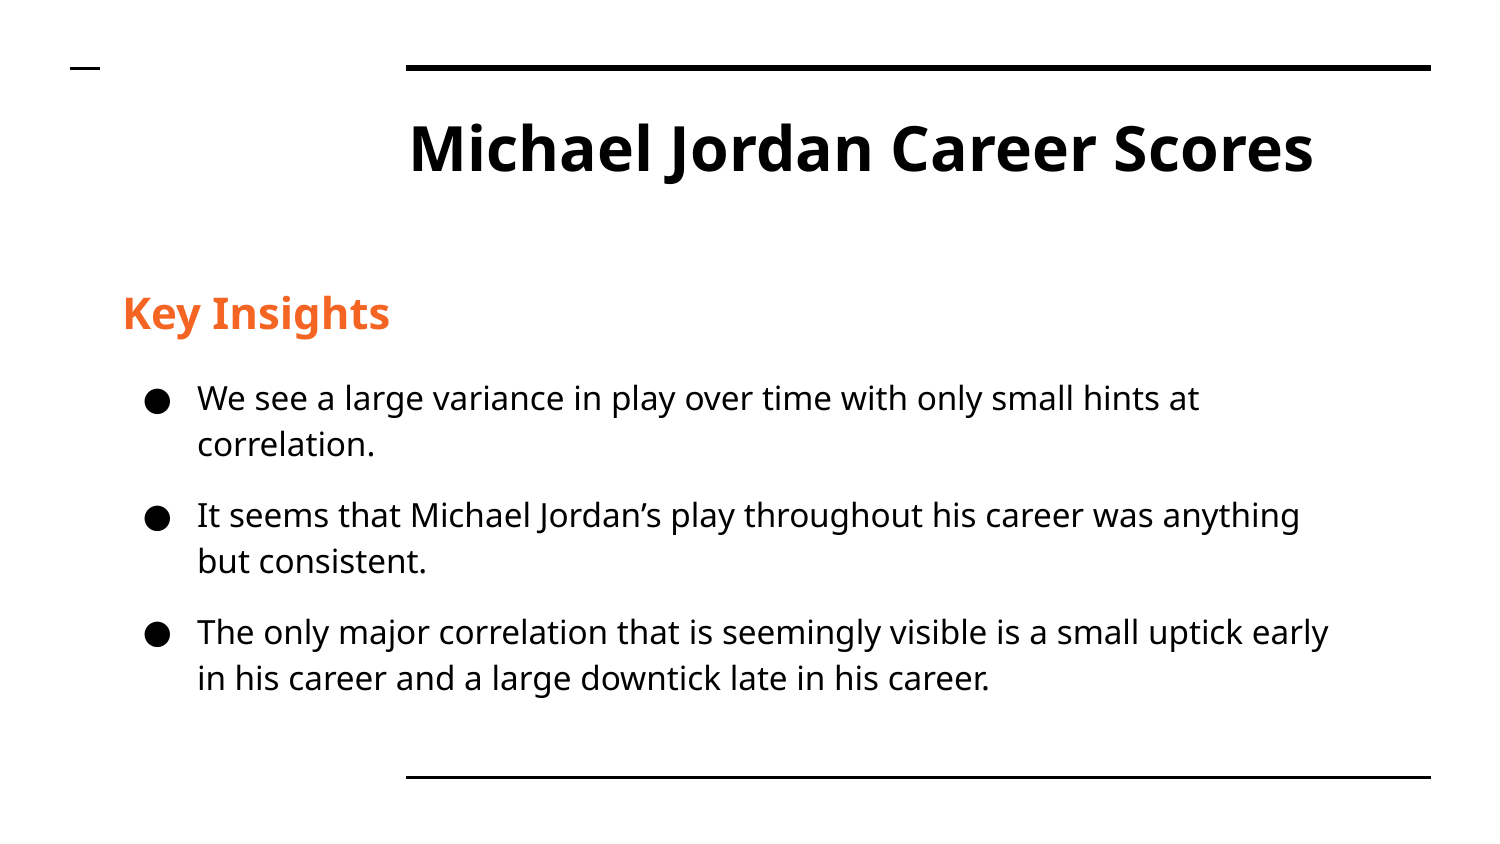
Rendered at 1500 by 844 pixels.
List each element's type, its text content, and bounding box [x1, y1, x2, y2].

list Key Insights We see a large variance in play over time with only small hints at correlation. It seems that Michael Jordan’s play throughout his career was anything but consistent. The only major correlation that is seemingly visible is a small uptick early in his career and a large downtick late in his career. [107, 262, 1351, 756]
title Michael Jordan Career Scores [393, 94, 1431, 199]
